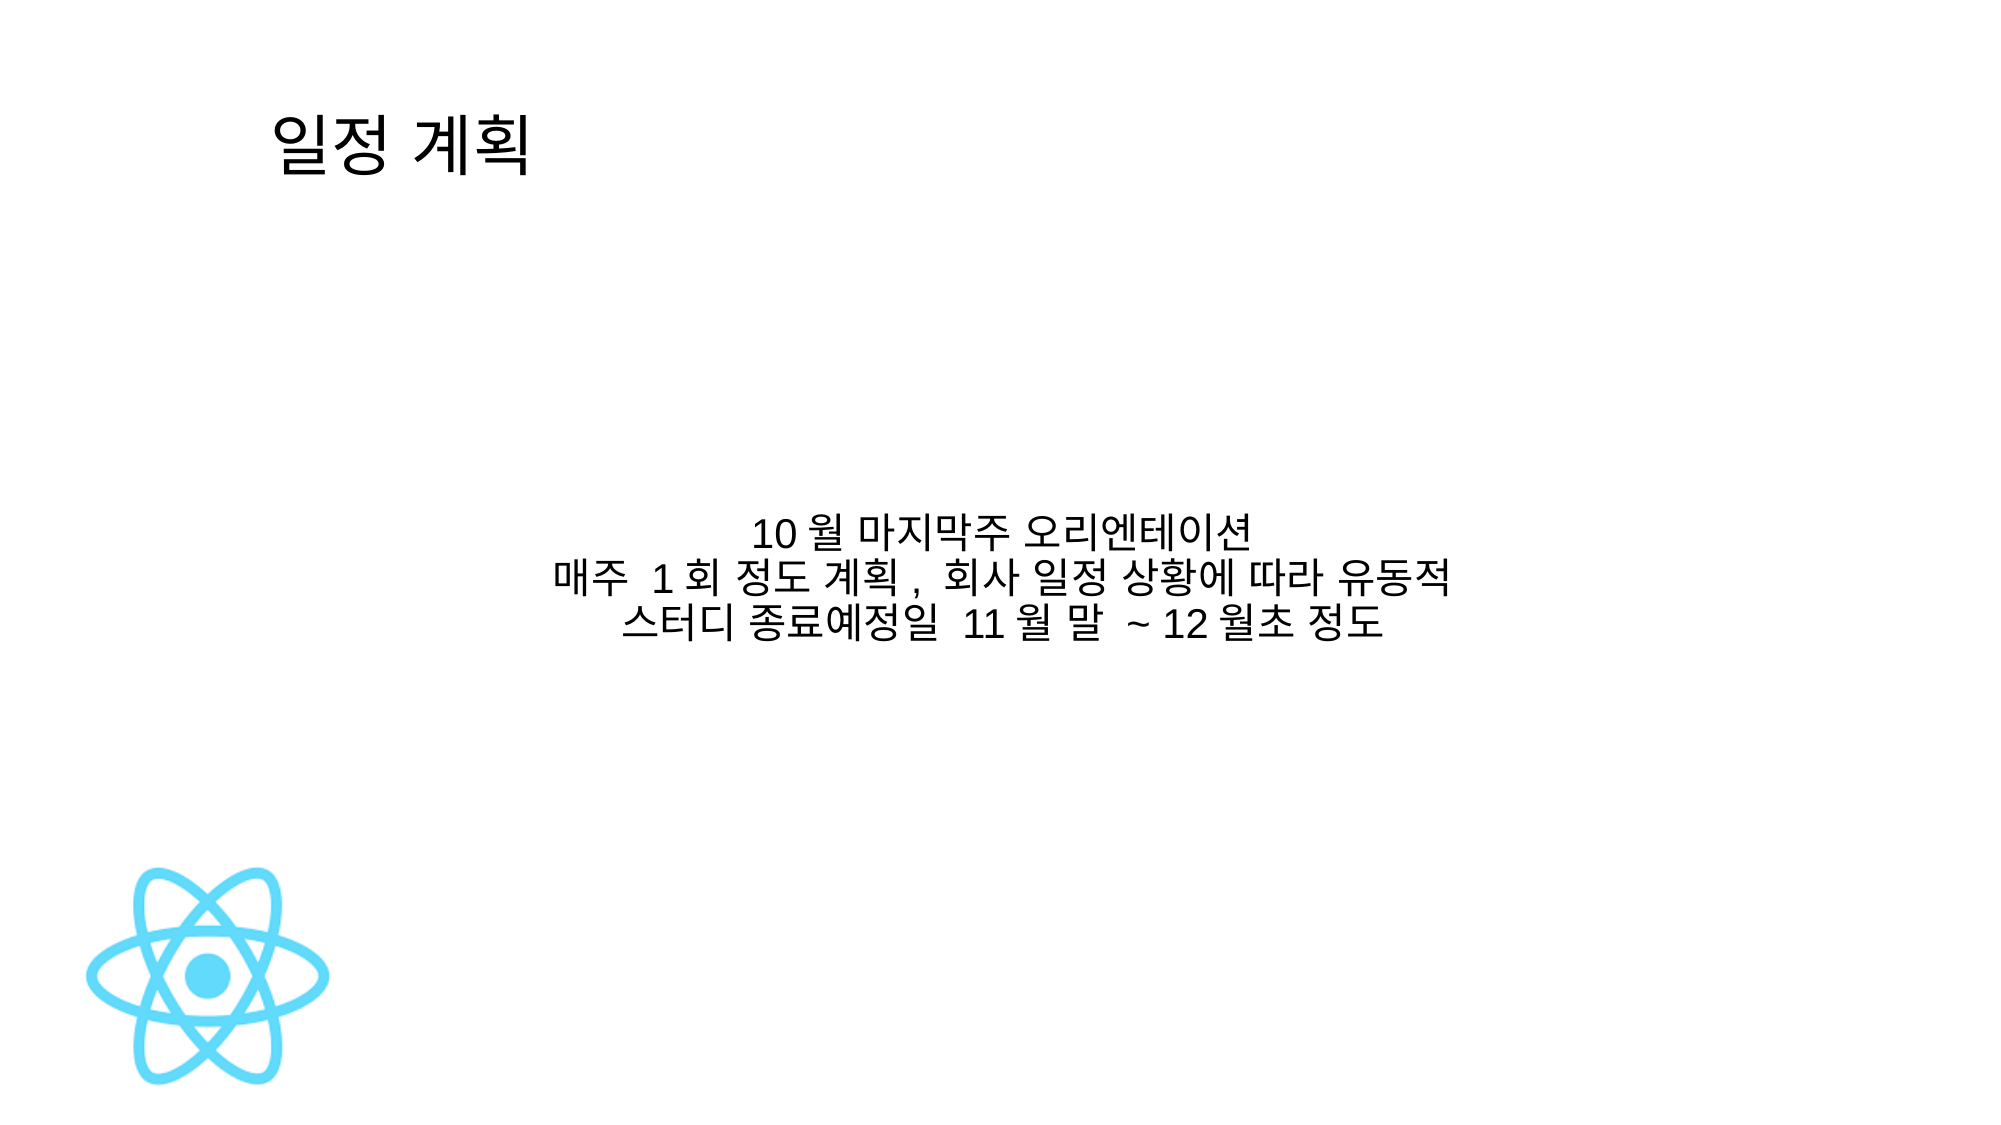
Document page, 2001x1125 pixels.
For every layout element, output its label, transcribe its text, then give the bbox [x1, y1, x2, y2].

picture [0, 829, 417, 1125]
text_box 10월 마지막주 오리엔테이션 매주 1회 정도 계획, 회사 일정 상황에 따라 유동적 스터디 종료예정일 11월 말 ~ 12월초 정도 [308, 327, 1698, 656]
text_box 일정 계획 [0, 0, 806, 328]
